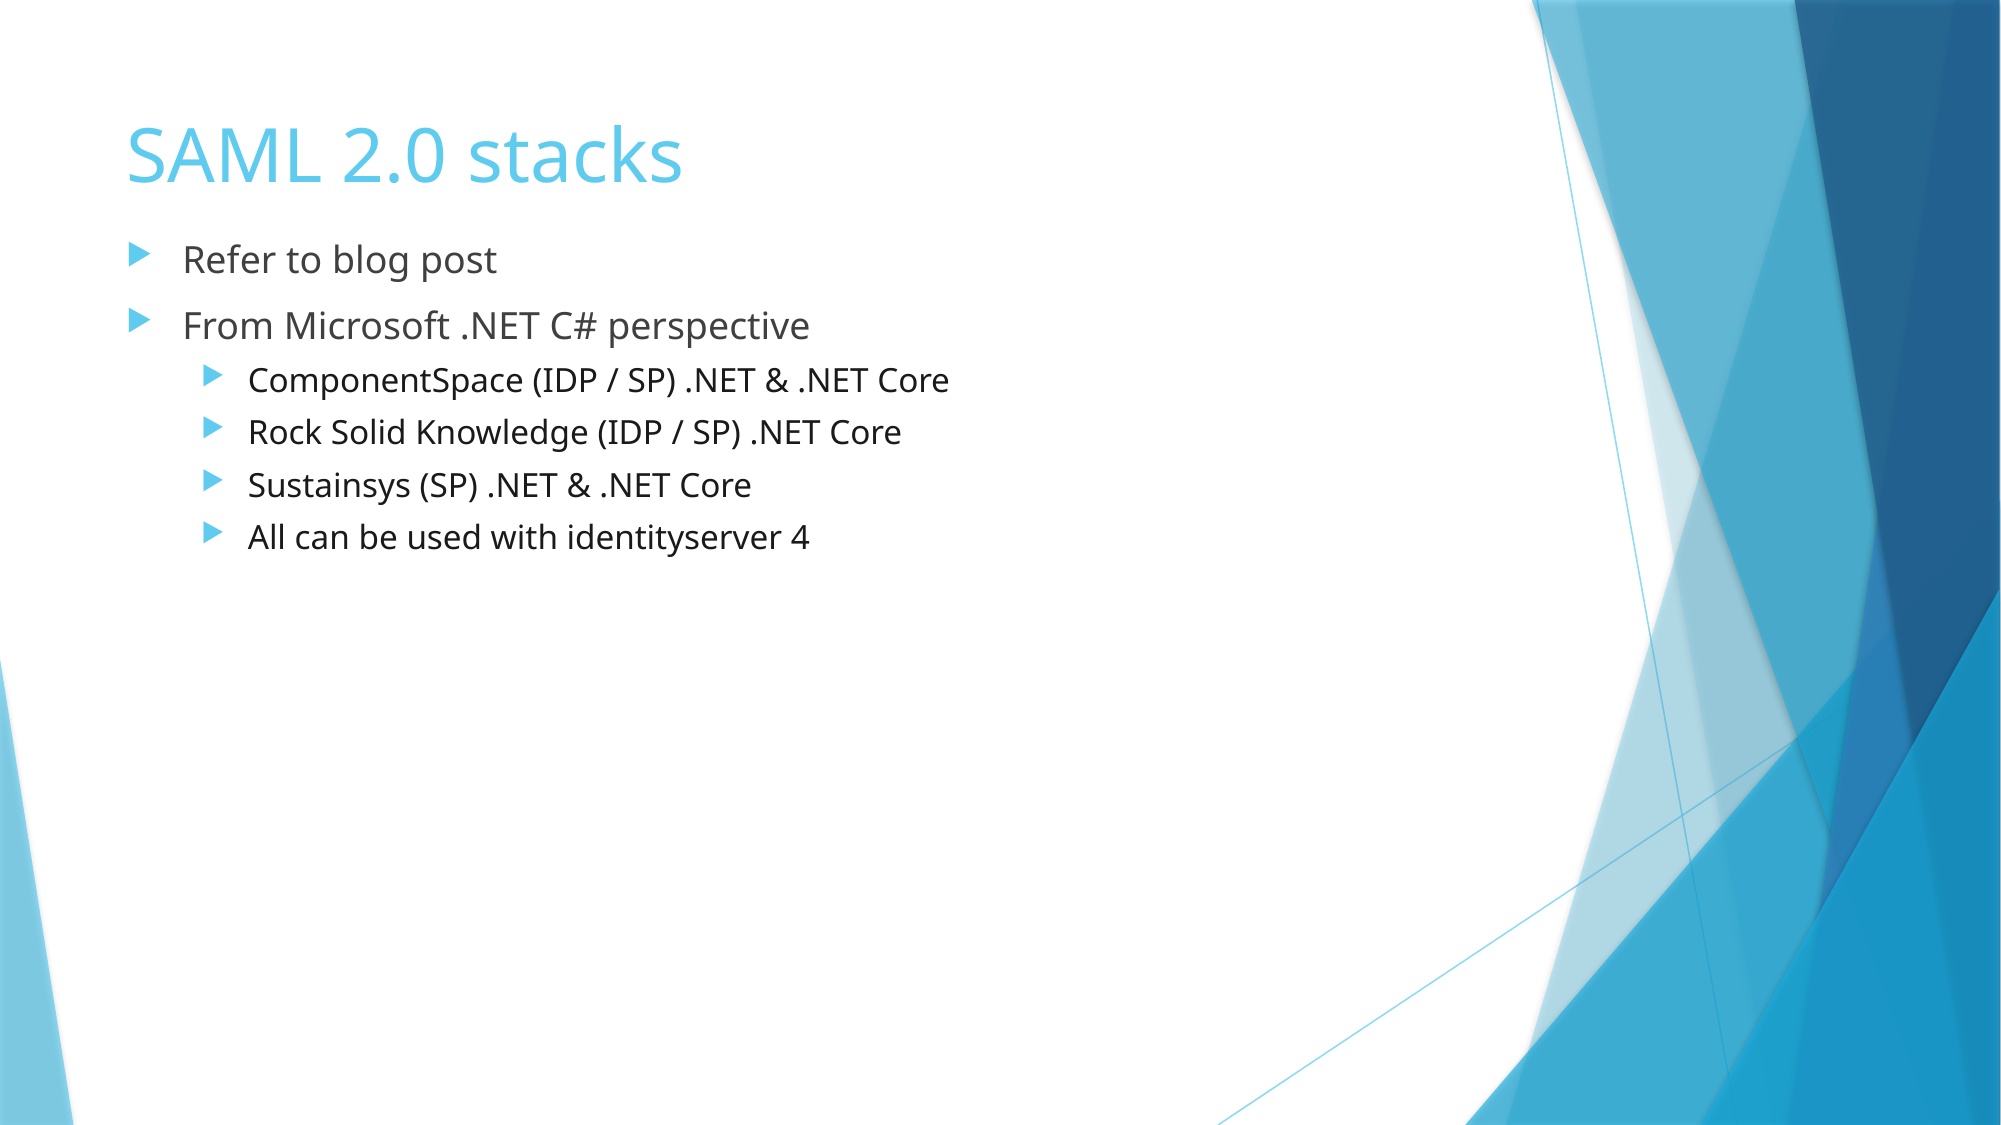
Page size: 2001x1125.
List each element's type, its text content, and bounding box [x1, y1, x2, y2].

title SAML 2.0 stacks [111, 99, 1522, 210]
list Refer to blog post From Microsoft .NET C# perspective ComponentSpace (IDP / SP) .NET & .NET Core Rock Solid Knowledge (IDP / SP) .NET Core Sustainsys (SP) .NET & .NET Core All can be used with identityserver 4 [111, 228, 1522, 991]
